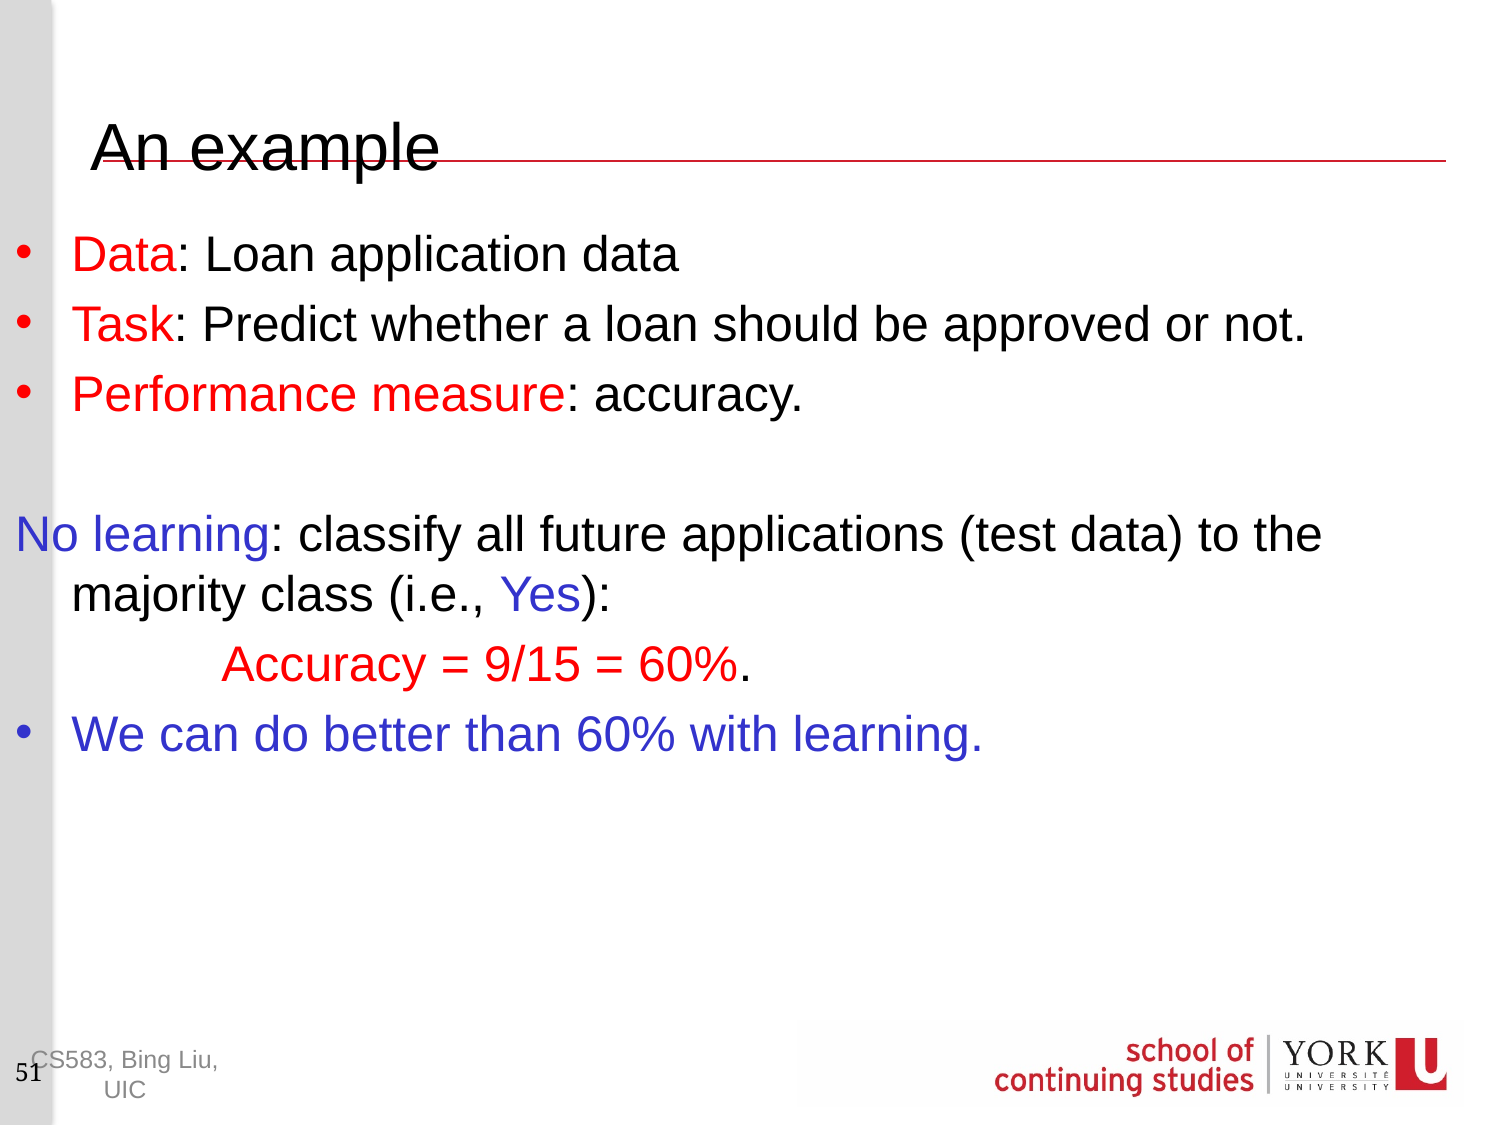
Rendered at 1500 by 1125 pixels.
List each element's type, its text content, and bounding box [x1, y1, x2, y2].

list Data: Loan application data Task: Predict whether a loan should be approved or not. Performance measure: accuracy. No learning: classify all future applications (test data) to the majority class (i.e., Yes): Accuracy = 9/15 = 60%. We can do better than 60% with learning. [0, 213, 1350, 1018]
slide_number 51 [0, 1044, 475, 1104]
picture [797, 1020, 1464, 1107]
title An example [75, 50, 1450, 238]
